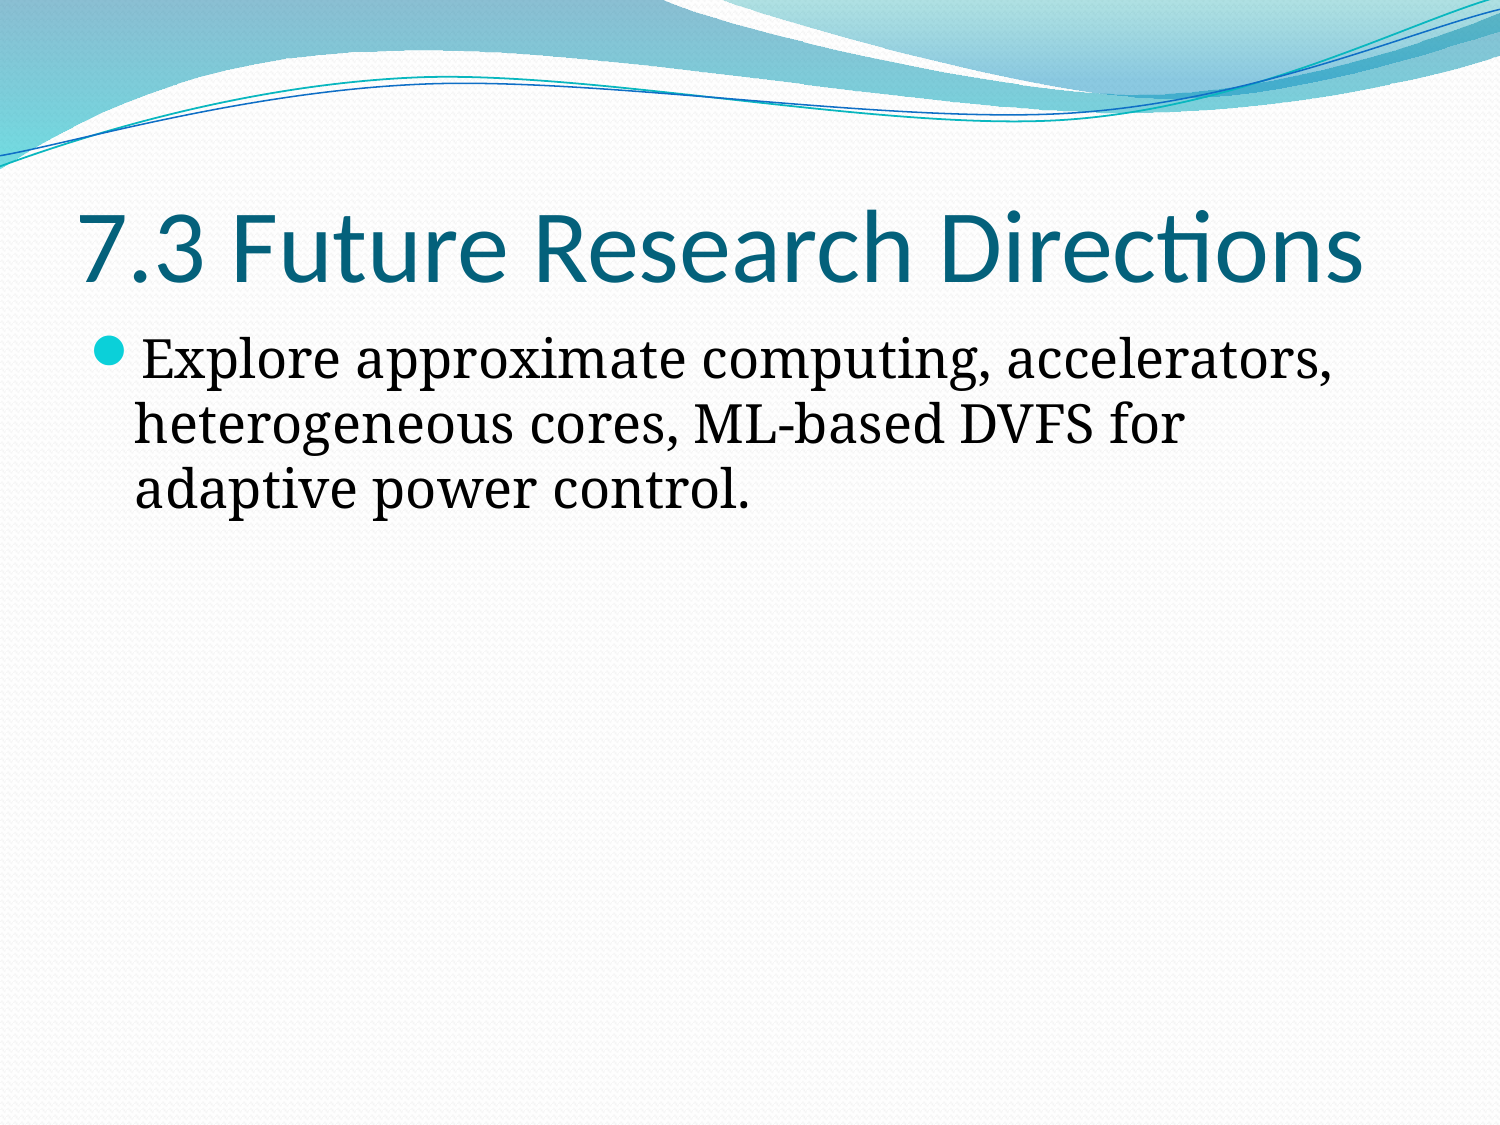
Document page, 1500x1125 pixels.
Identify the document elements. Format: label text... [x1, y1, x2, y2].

title 7.3 Future Research Directions [75, 115, 1425, 303]
list Explore approximate computing, accelerators, heterogeneous cores, ML-based DVFS for adaptive power control. [75, 317, 1425, 1038]
